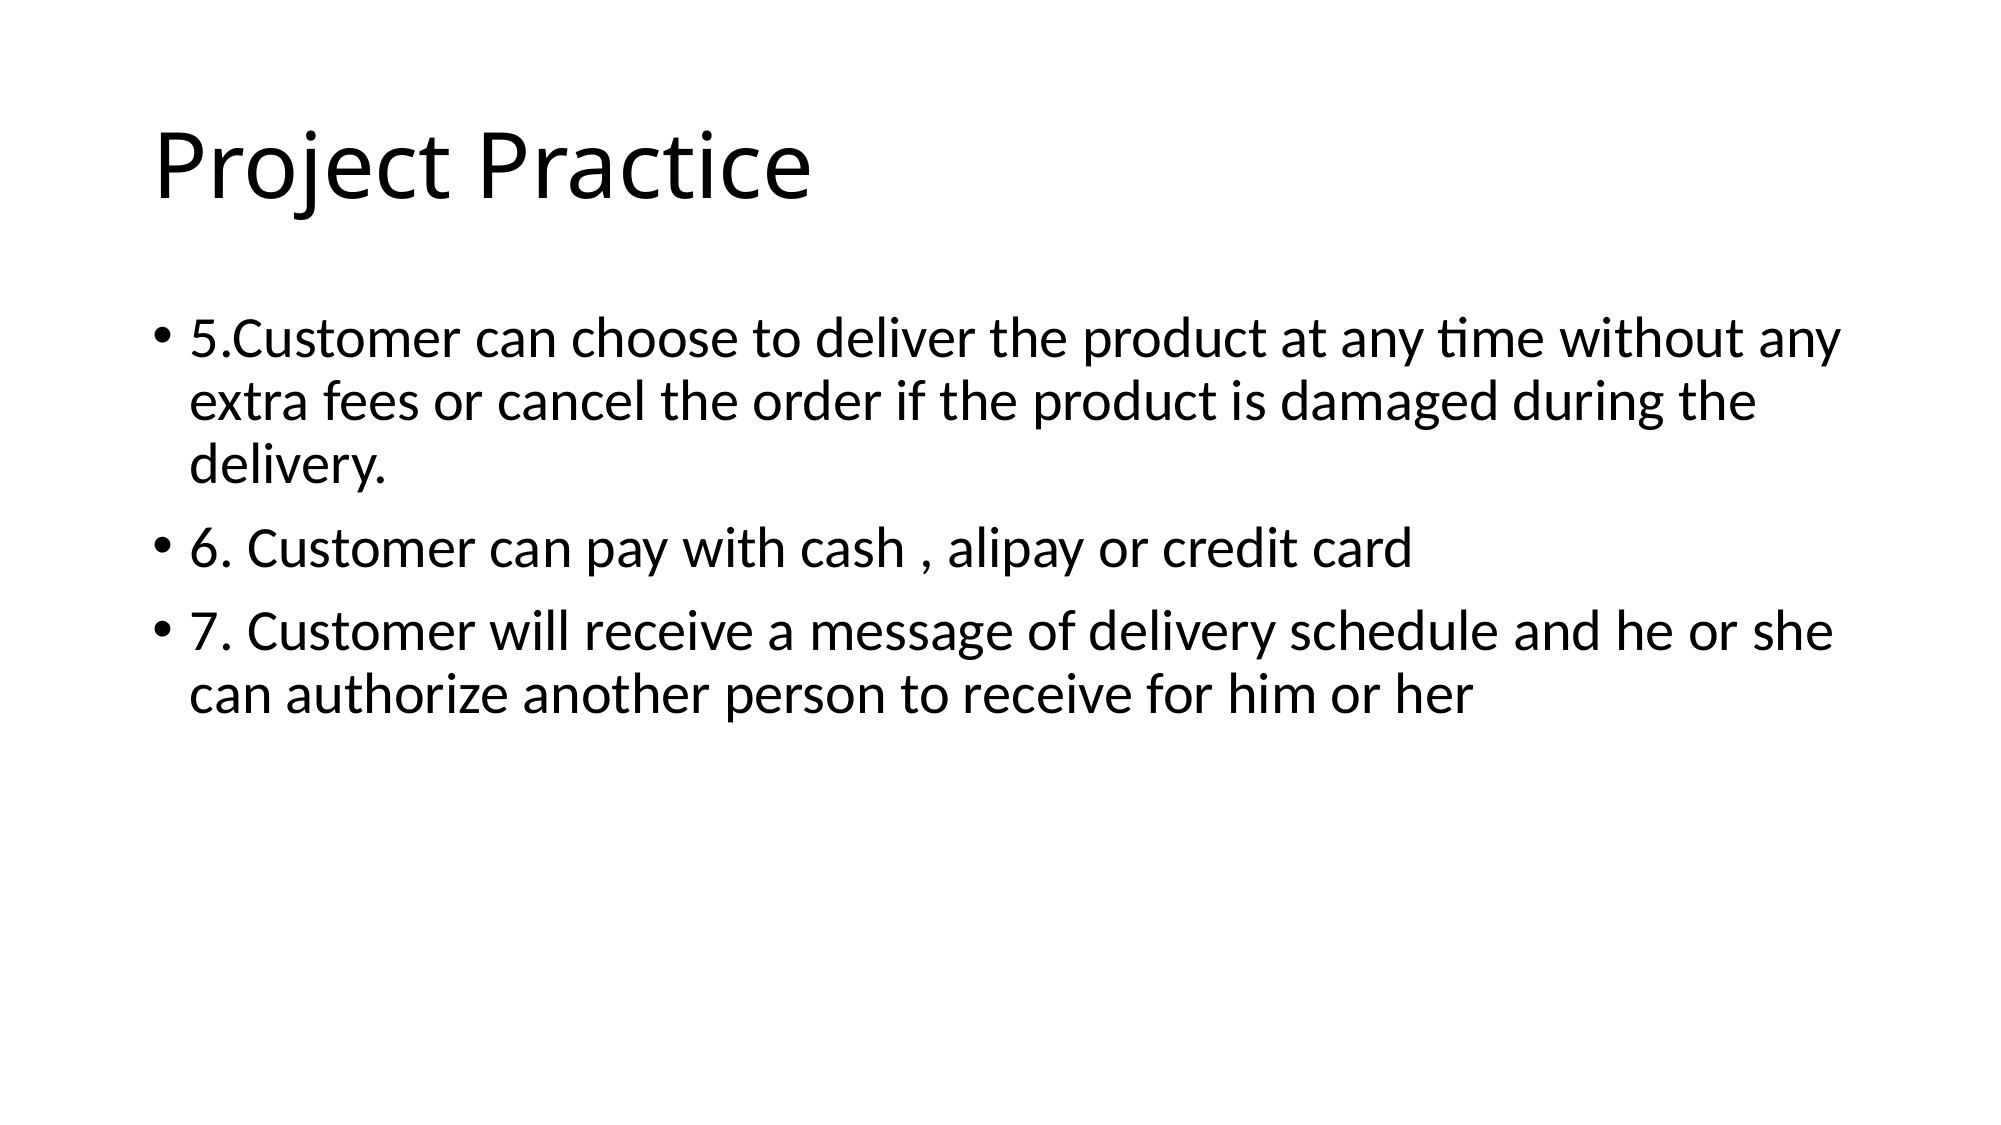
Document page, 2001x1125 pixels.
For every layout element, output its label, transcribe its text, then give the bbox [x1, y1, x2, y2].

list 5.Customer can choose to deliver the product at any time without any extra fees or cancel the order if the product is damaged during the delivery. 6. Customer can pay with cash , alipay or credit card 7. Customer will receive a message of delivery schedule and he or she can authorize another person to receive for him or her [137, 299, 1863, 1014]
title Project Practice [137, 59, 1863, 278]
